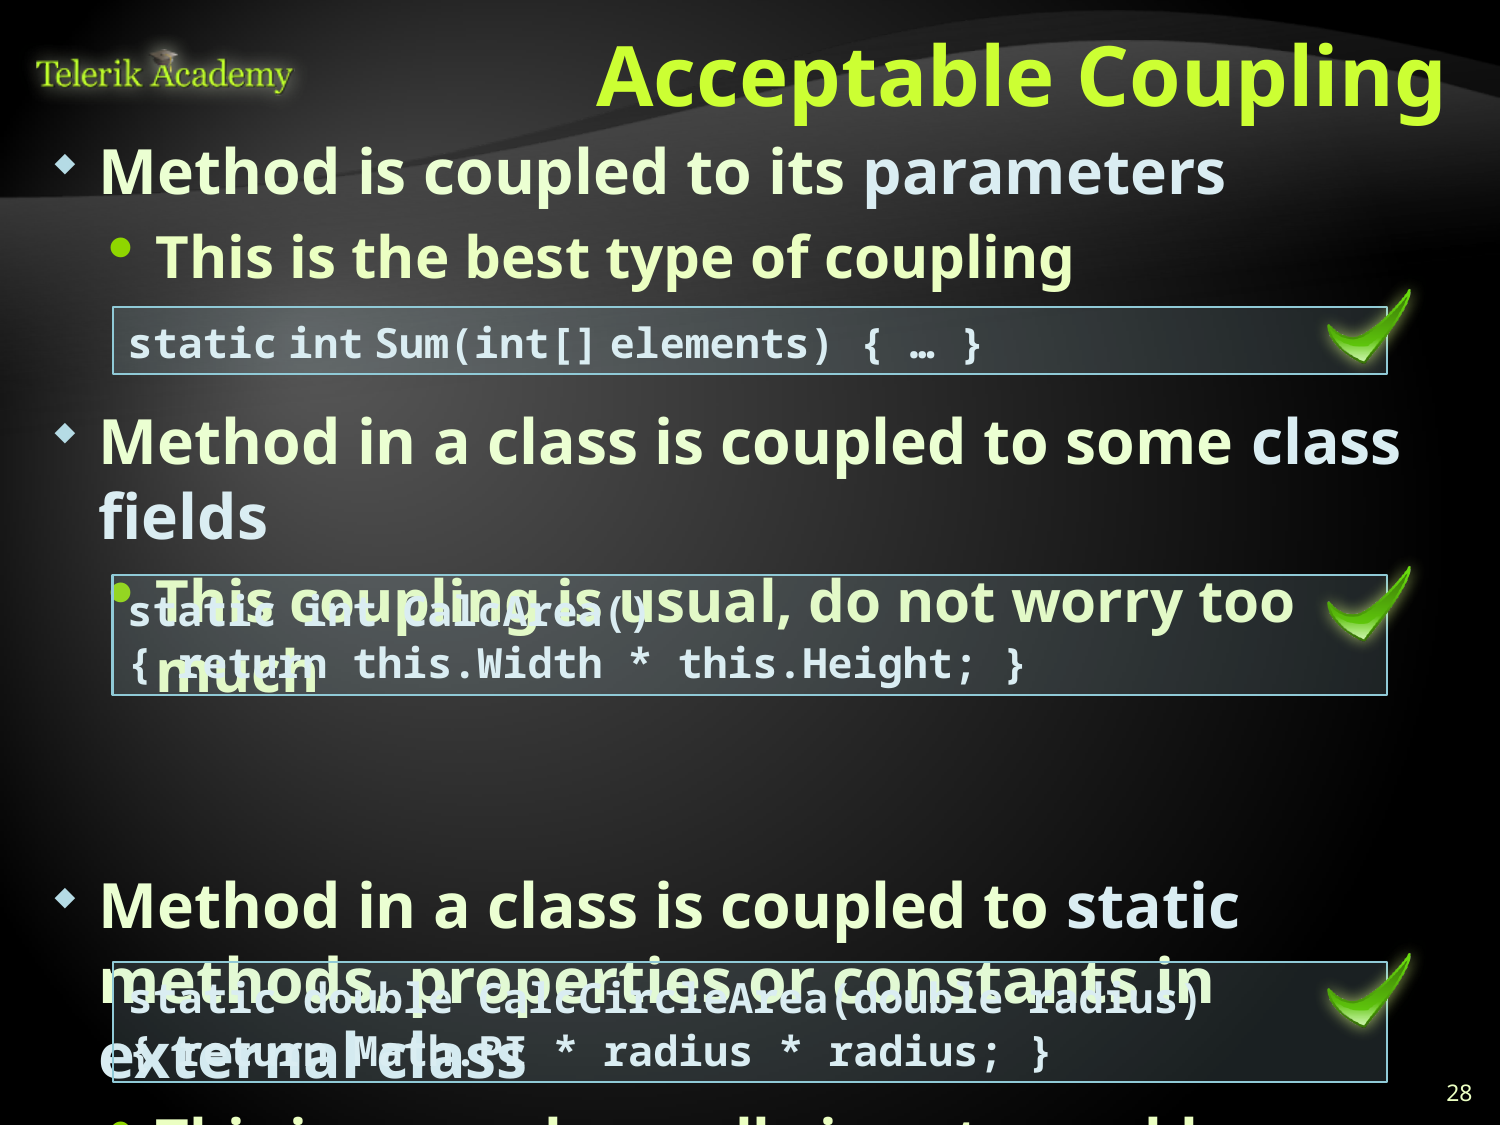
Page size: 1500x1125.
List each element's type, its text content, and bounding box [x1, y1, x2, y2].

text_box static int CalcArea() { return this.Width * this.Height; } [112, 574, 1387, 695]
text_box static int Sum(int[] elements) { … } [112, 306, 1311, 375]
slide_number 28 [1412, 1074, 1488, 1113]
text_box static double CalcCircleArea(double radius) { return Math.PI * radius * radius; } [113, 962, 1388, 1083]
picture [0, 0, 1500, 1125]
slide_number 43 [1306, 545, 1425, 657]
title Acceptable Coupling [300, 12, 1463, 125]
slide_number 43 [1306, 268, 1425, 379]
list Method is coupled to its parameters This is the best type of coupling Method in a class is coupled to some class fields This coupling is usual, do not worry too much Method in a class is coupled to static methods, properties or constants in external class This is normal, usually is not a problem [37, 125, 1463, 1075]
slide_number 43 [1306, 932, 1425, 1045]
